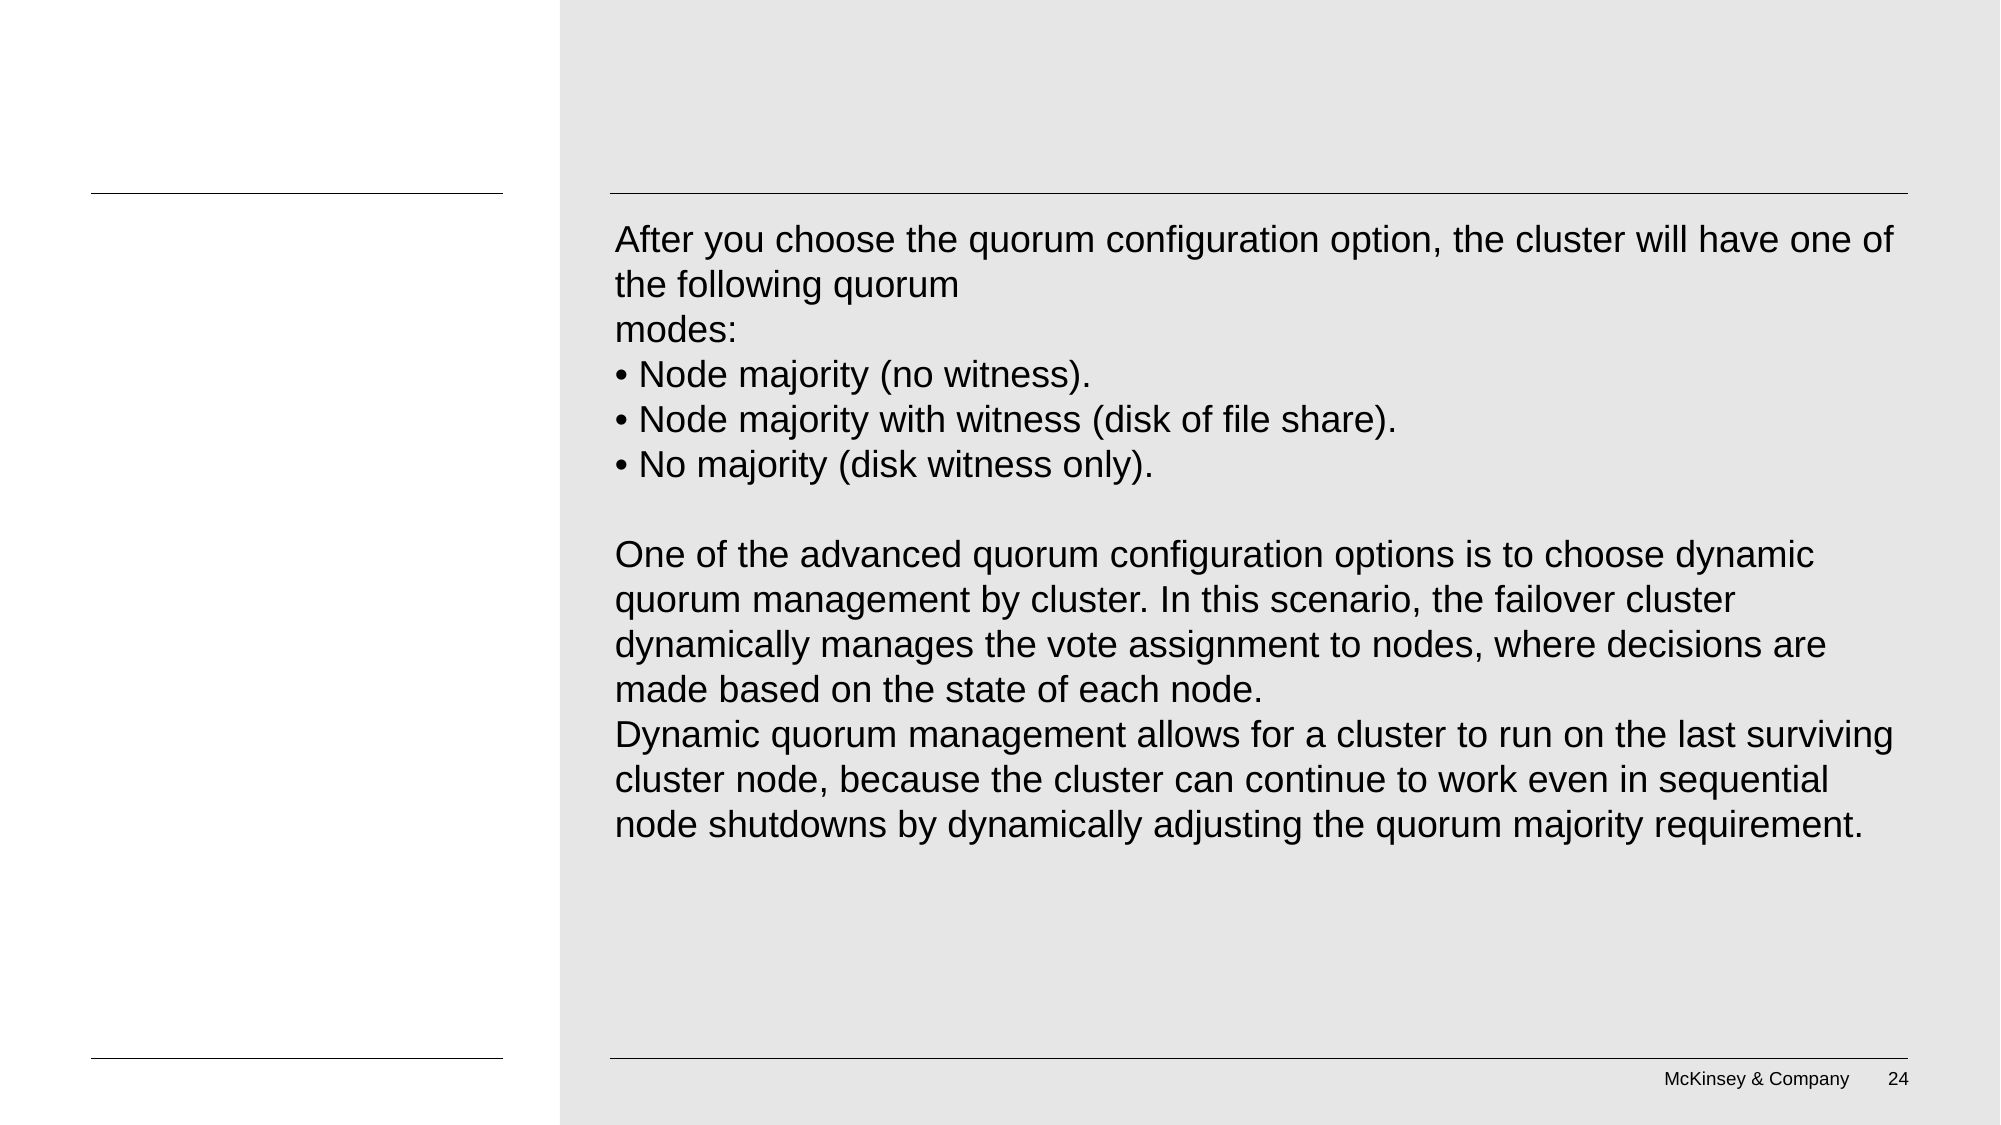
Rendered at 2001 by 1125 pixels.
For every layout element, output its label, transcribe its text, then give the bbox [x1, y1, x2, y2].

text_box After you choose the quorum configuration option, the cluster will have one of the following quorum modes: • Node majority (no witness). • Node majority with witness (disk of file share). • No majority (disk witness only). One of the advanced quorum configuration options is to choose dynamic quorum management by cluster. In this scenario, the failover cluster dynamically manages the vote assignment to nodes, where decisions are made based on the state of each node. Dynamic quorum management allows for a cluster to run on the last surviving cluster node, because the cluster can continue to work even in sequential node shutdowns by dynamically adjusting the quorum majority requirement. [599, 207, 1910, 853]
